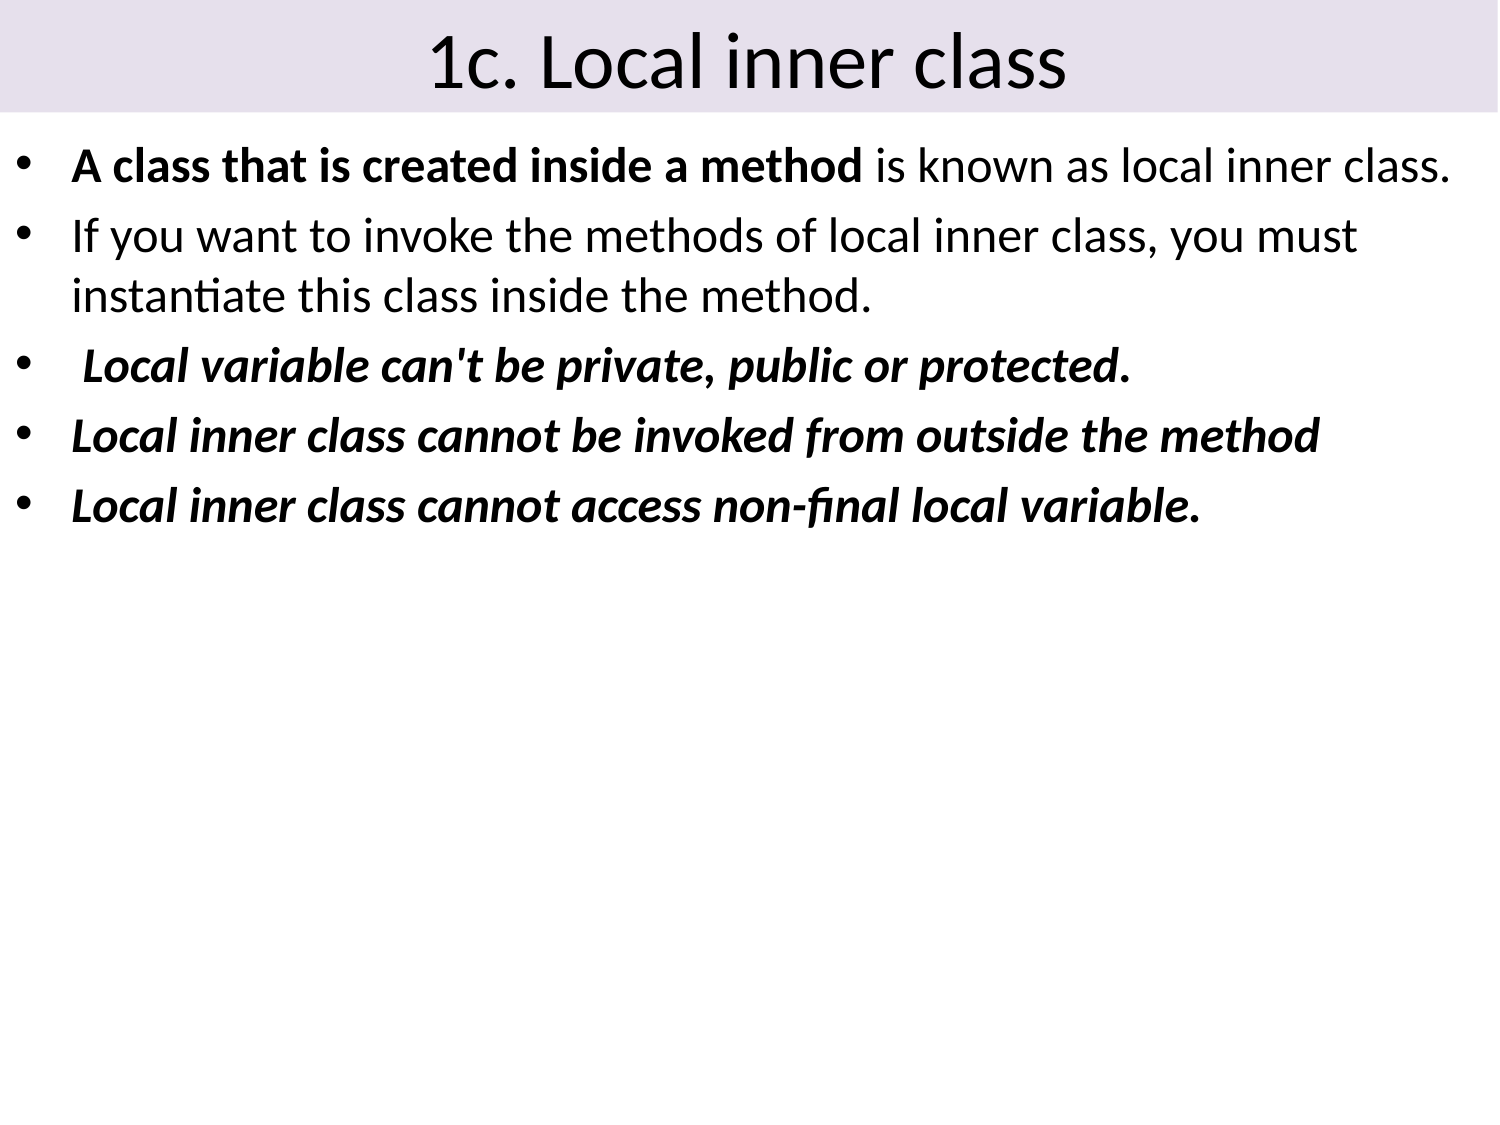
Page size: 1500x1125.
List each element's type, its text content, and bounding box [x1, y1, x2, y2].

title 1c. Local inner class [0, 0, 1498, 113]
list A class that is created inside a method is known as local inner class. If you want to invoke the methods of local inner class, you must instantiate this class inside the method. Local variable can't be private, public or protected. Local inner class cannot be invoked from outside the method Local inner class cannot access non-final local variable. [0, 125, 1500, 1125]
